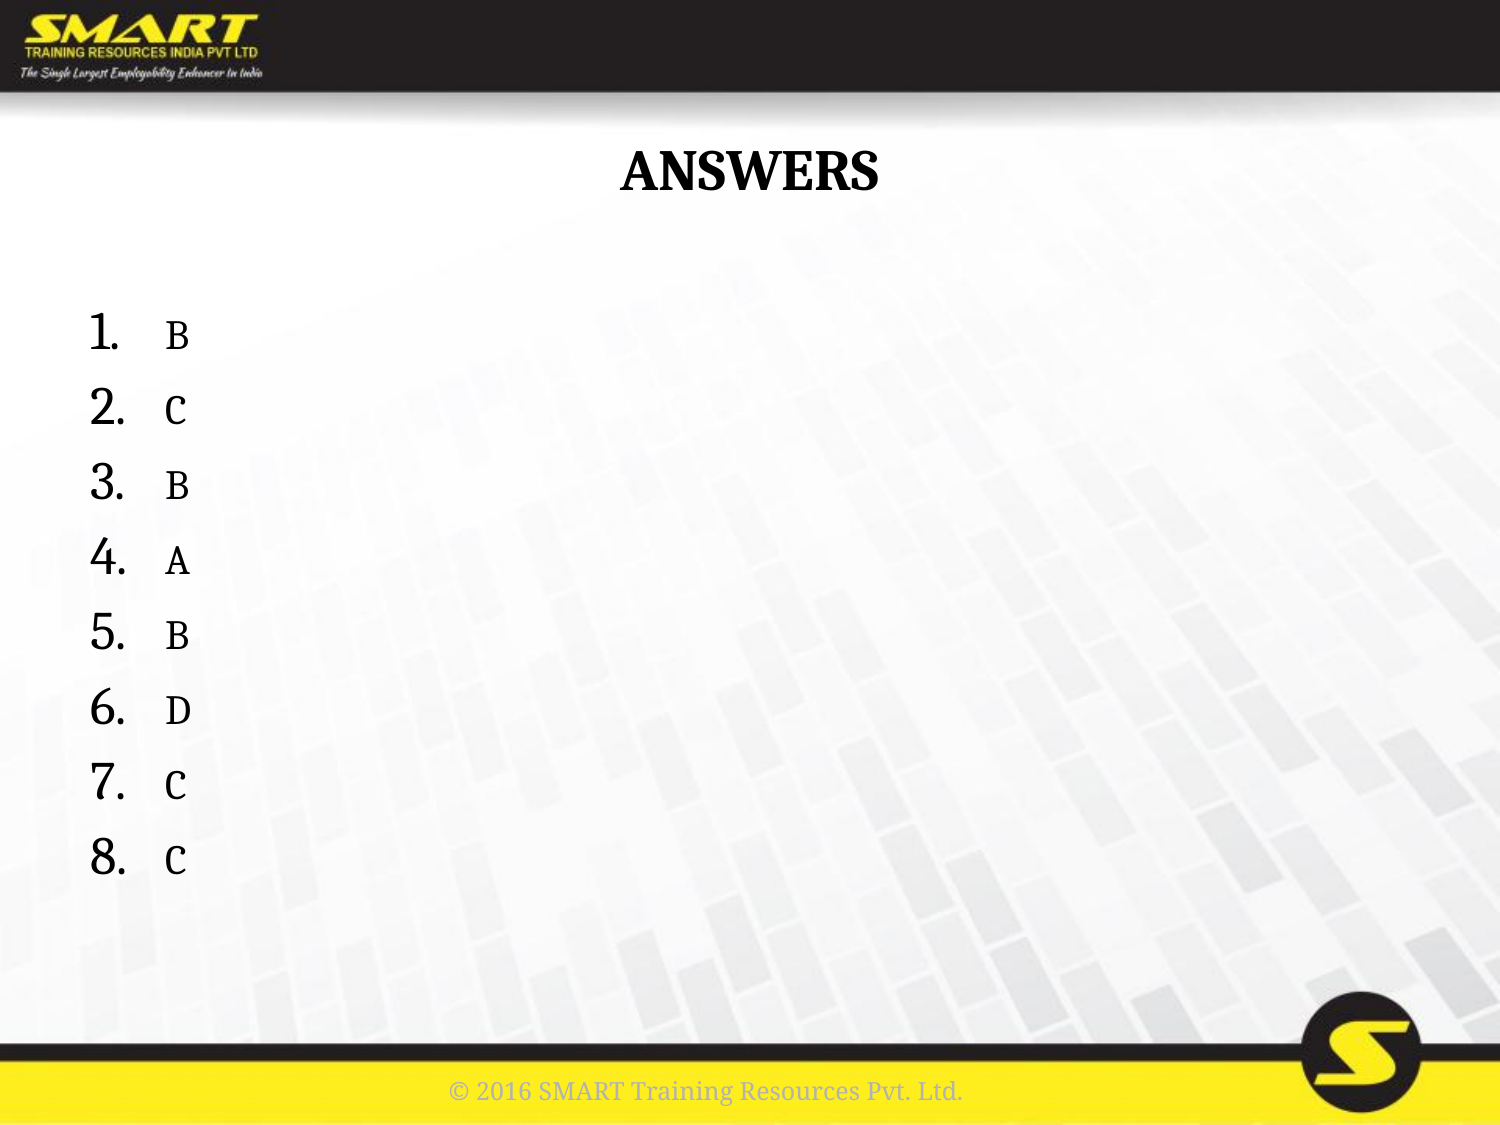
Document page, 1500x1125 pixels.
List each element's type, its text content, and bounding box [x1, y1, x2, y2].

list B C B A B D C C [75, 275, 1425, 980]
title ANSWERS [75, 125, 1425, 275]
picture [0, 0, 1500, 1125]
footer © 2016 SMART Training Resources Pvt. Ltd. [112, 1062, 1300, 1123]
